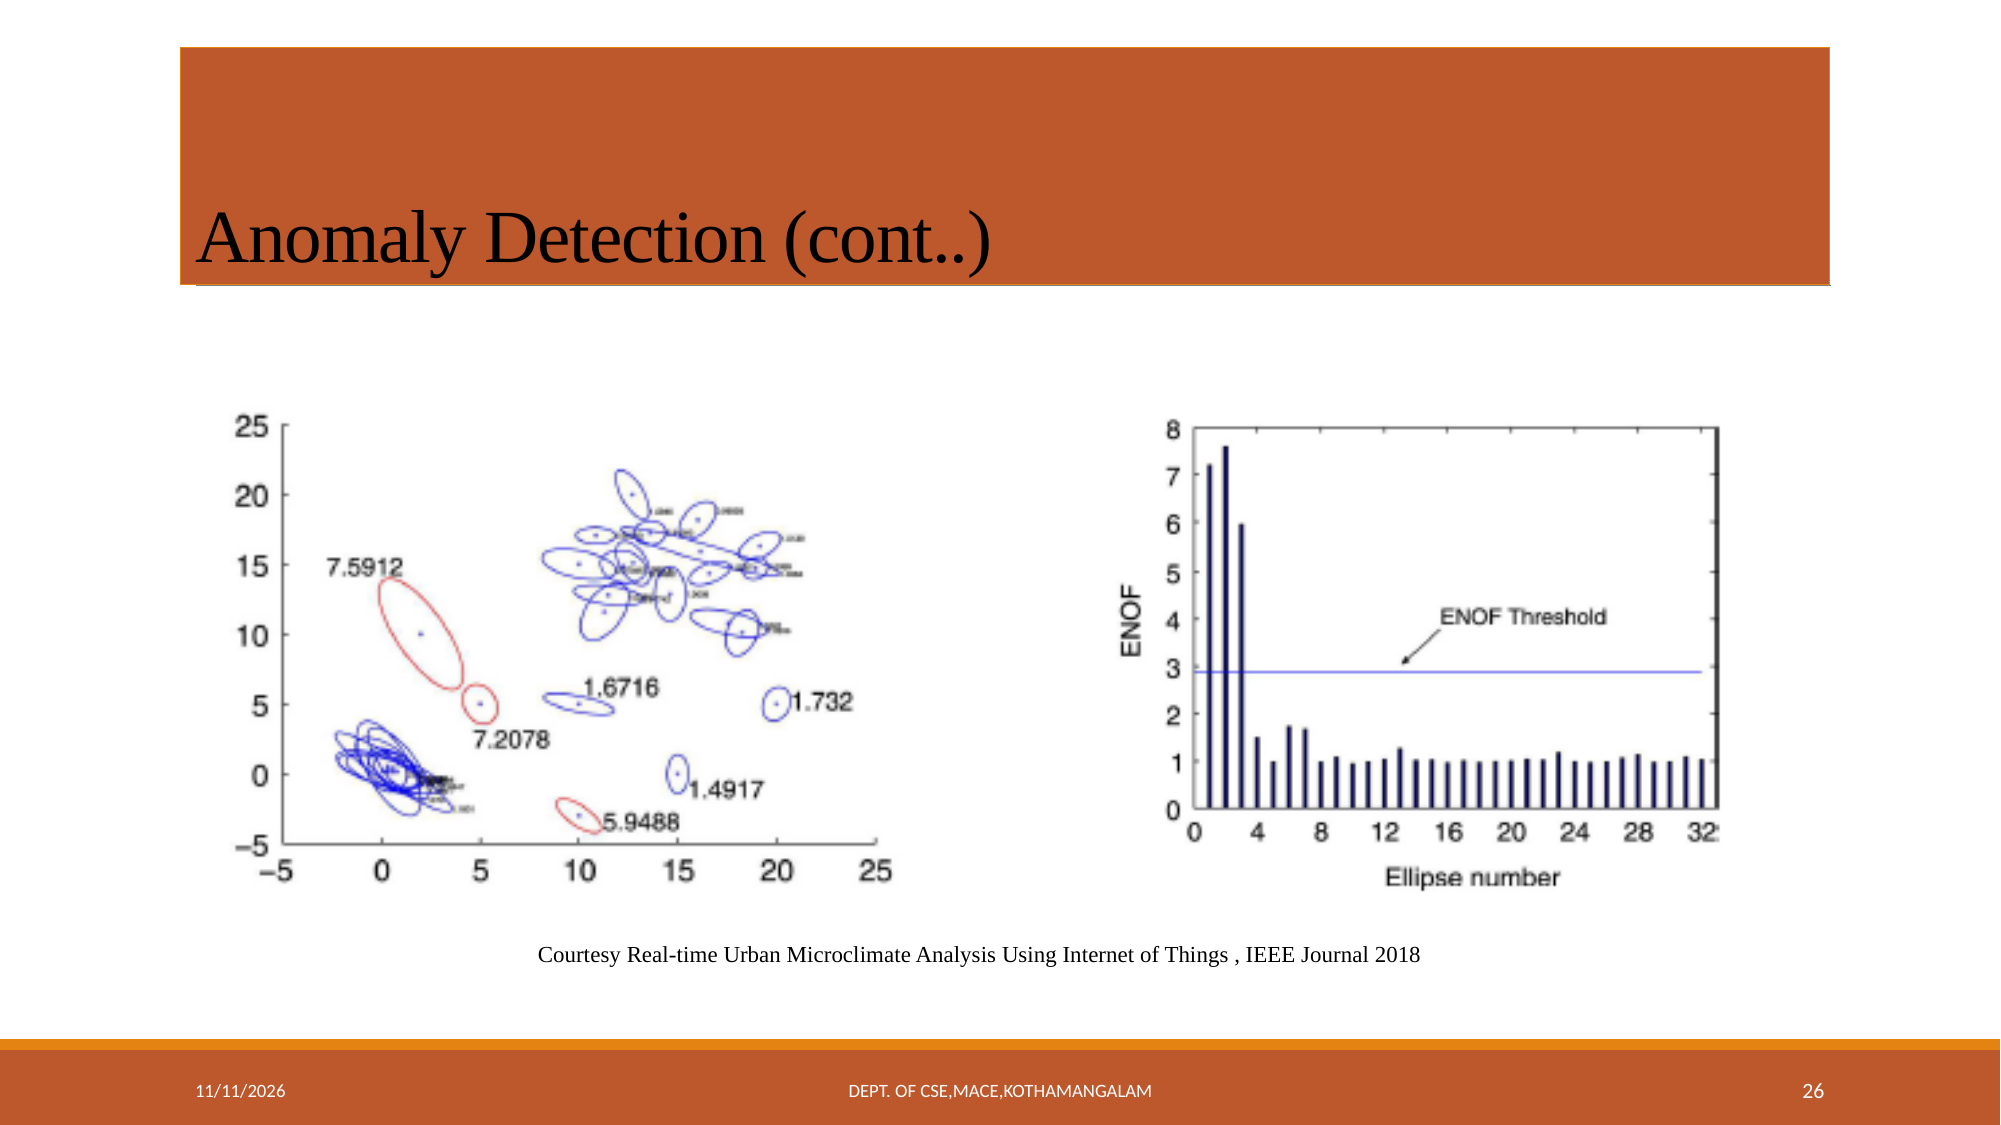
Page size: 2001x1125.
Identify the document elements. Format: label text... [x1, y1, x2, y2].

picture [1050, 375, 1831, 912]
footer Dept. of CSE,MACE,Kothamangalam [604, 1059, 1396, 1120]
slide_number 26 [1624, 1059, 1840, 1120]
text_box Courtesy Real-time Urban Microclimate Analysis Using Internet of Things , IEEE Journal 2018 [523, 932, 1524, 975]
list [179, 375, 936, 912]
title Anomaly Detection (cont..) [180, 47, 1830, 285]
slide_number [180, 1059, 586, 1120]
